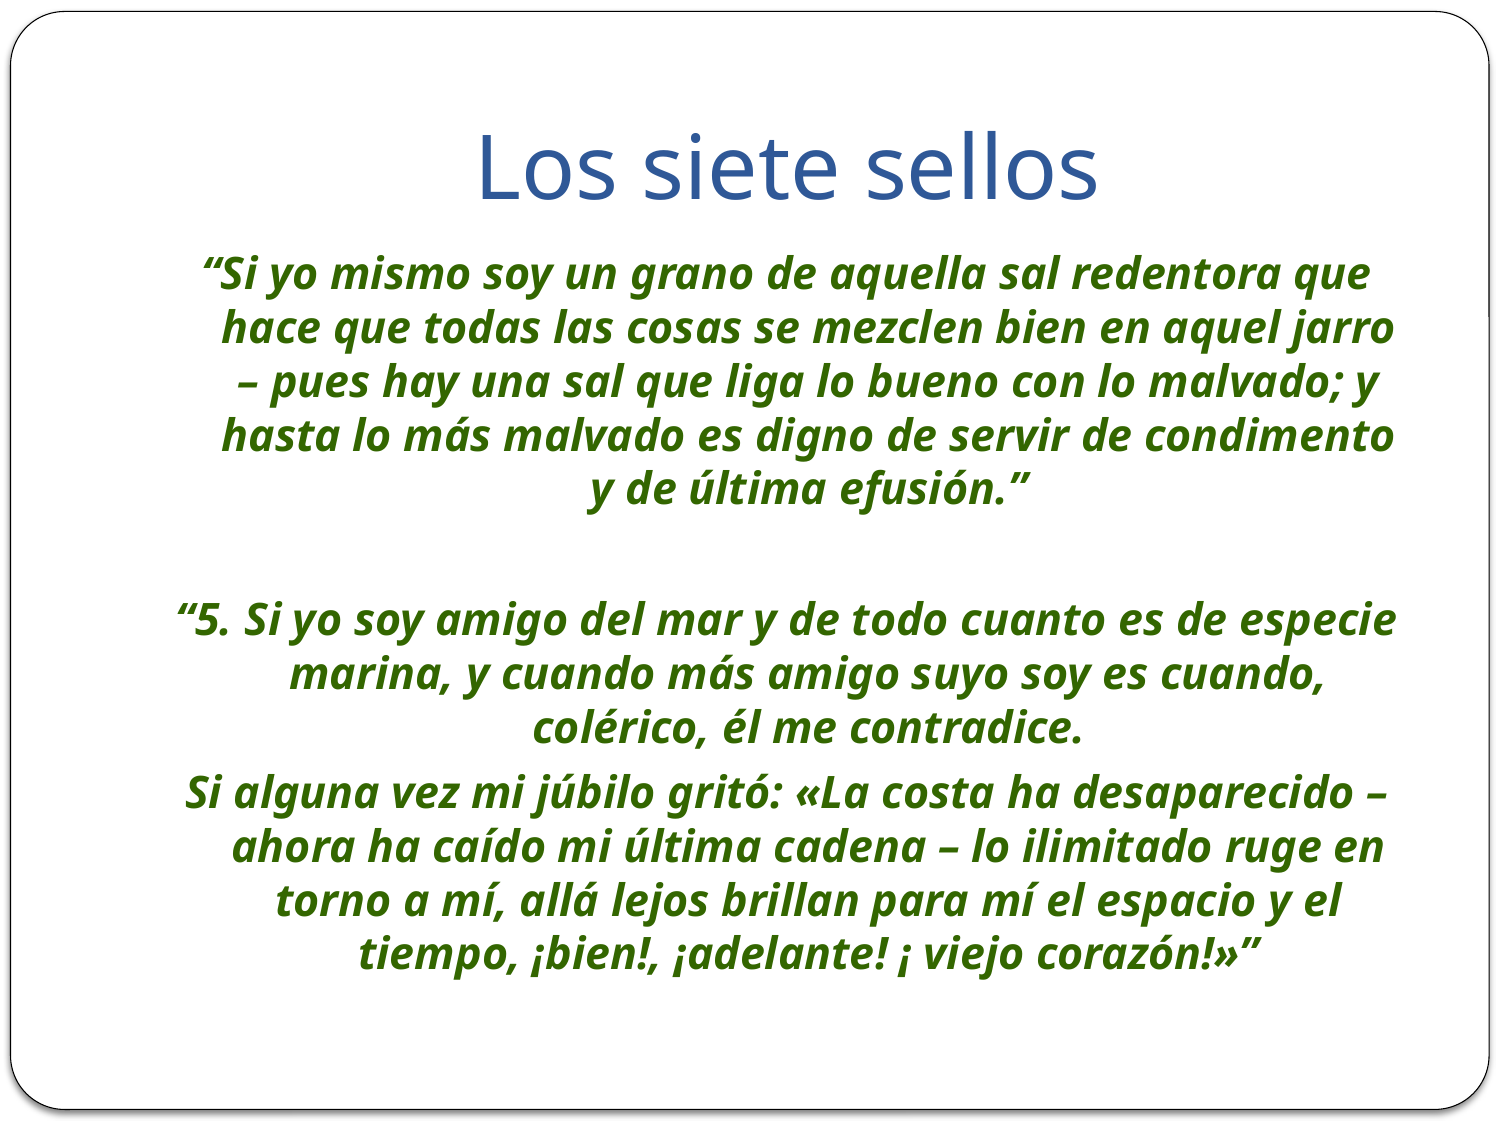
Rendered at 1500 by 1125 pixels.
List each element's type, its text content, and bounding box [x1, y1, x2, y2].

title Los siete sellos [150, 45, 1425, 233]
list “Si yo mismo soy un grano de aquella sal redentora que hace que todas las cosas se mezclen bien en aquel jarro – pues hay una sal que liga lo bueno con lo malvado; y hasta lo más malvado es digno de servir de condimento y de última efusión.” “5. Si yo soy amigo del mar y de todo cuanto es de especie marina, y cuando más amigo suyo soy es cuando, colérico, él me contradice. Si alguna vez mi júbilo gritó: «La costa ha desaparecido – ahora ha caído mi última cadena – lo ilimitado ruge en torno a mí, allá lejos brillan para mí el espacio y el tiempo, ¡bien!, ¡adelante! ¡ viejo corazón!»” [150, 237, 1425, 988]
